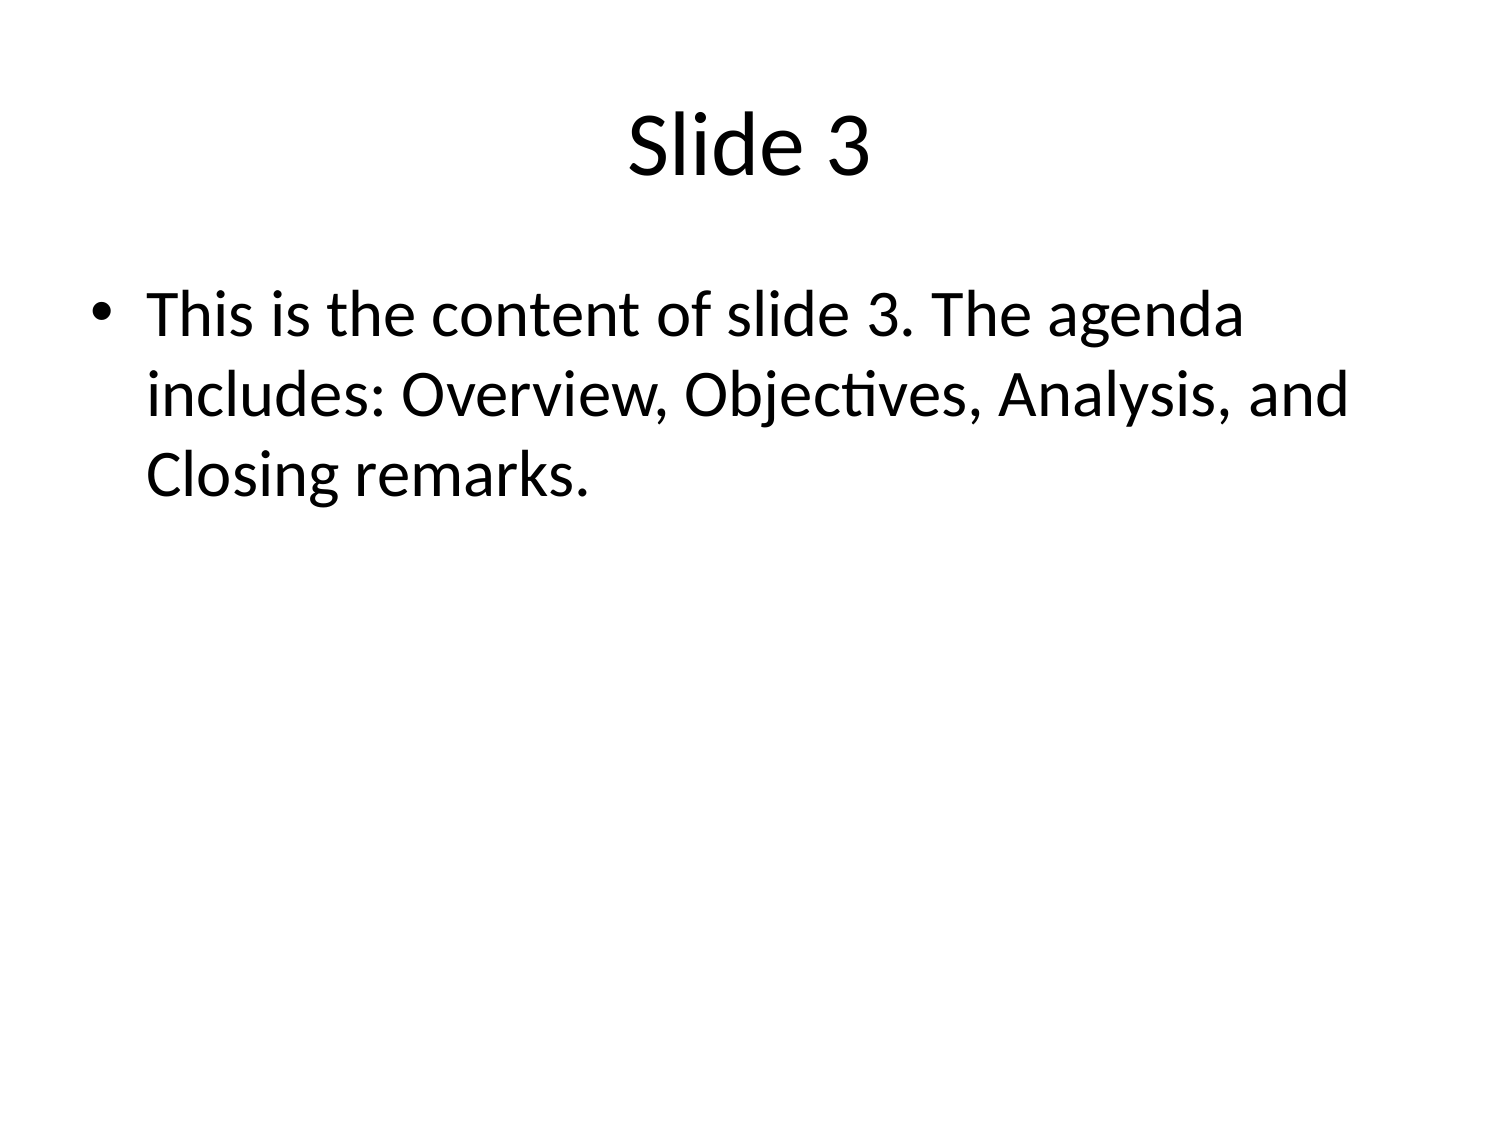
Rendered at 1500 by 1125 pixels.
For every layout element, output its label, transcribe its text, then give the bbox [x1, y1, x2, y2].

list This is the content of slide 3. The agenda includes: Overview, Objectives, Analysis, and Closing remarks. [75, 262, 1425, 1005]
title Slide 3 [75, 45, 1425, 233]
